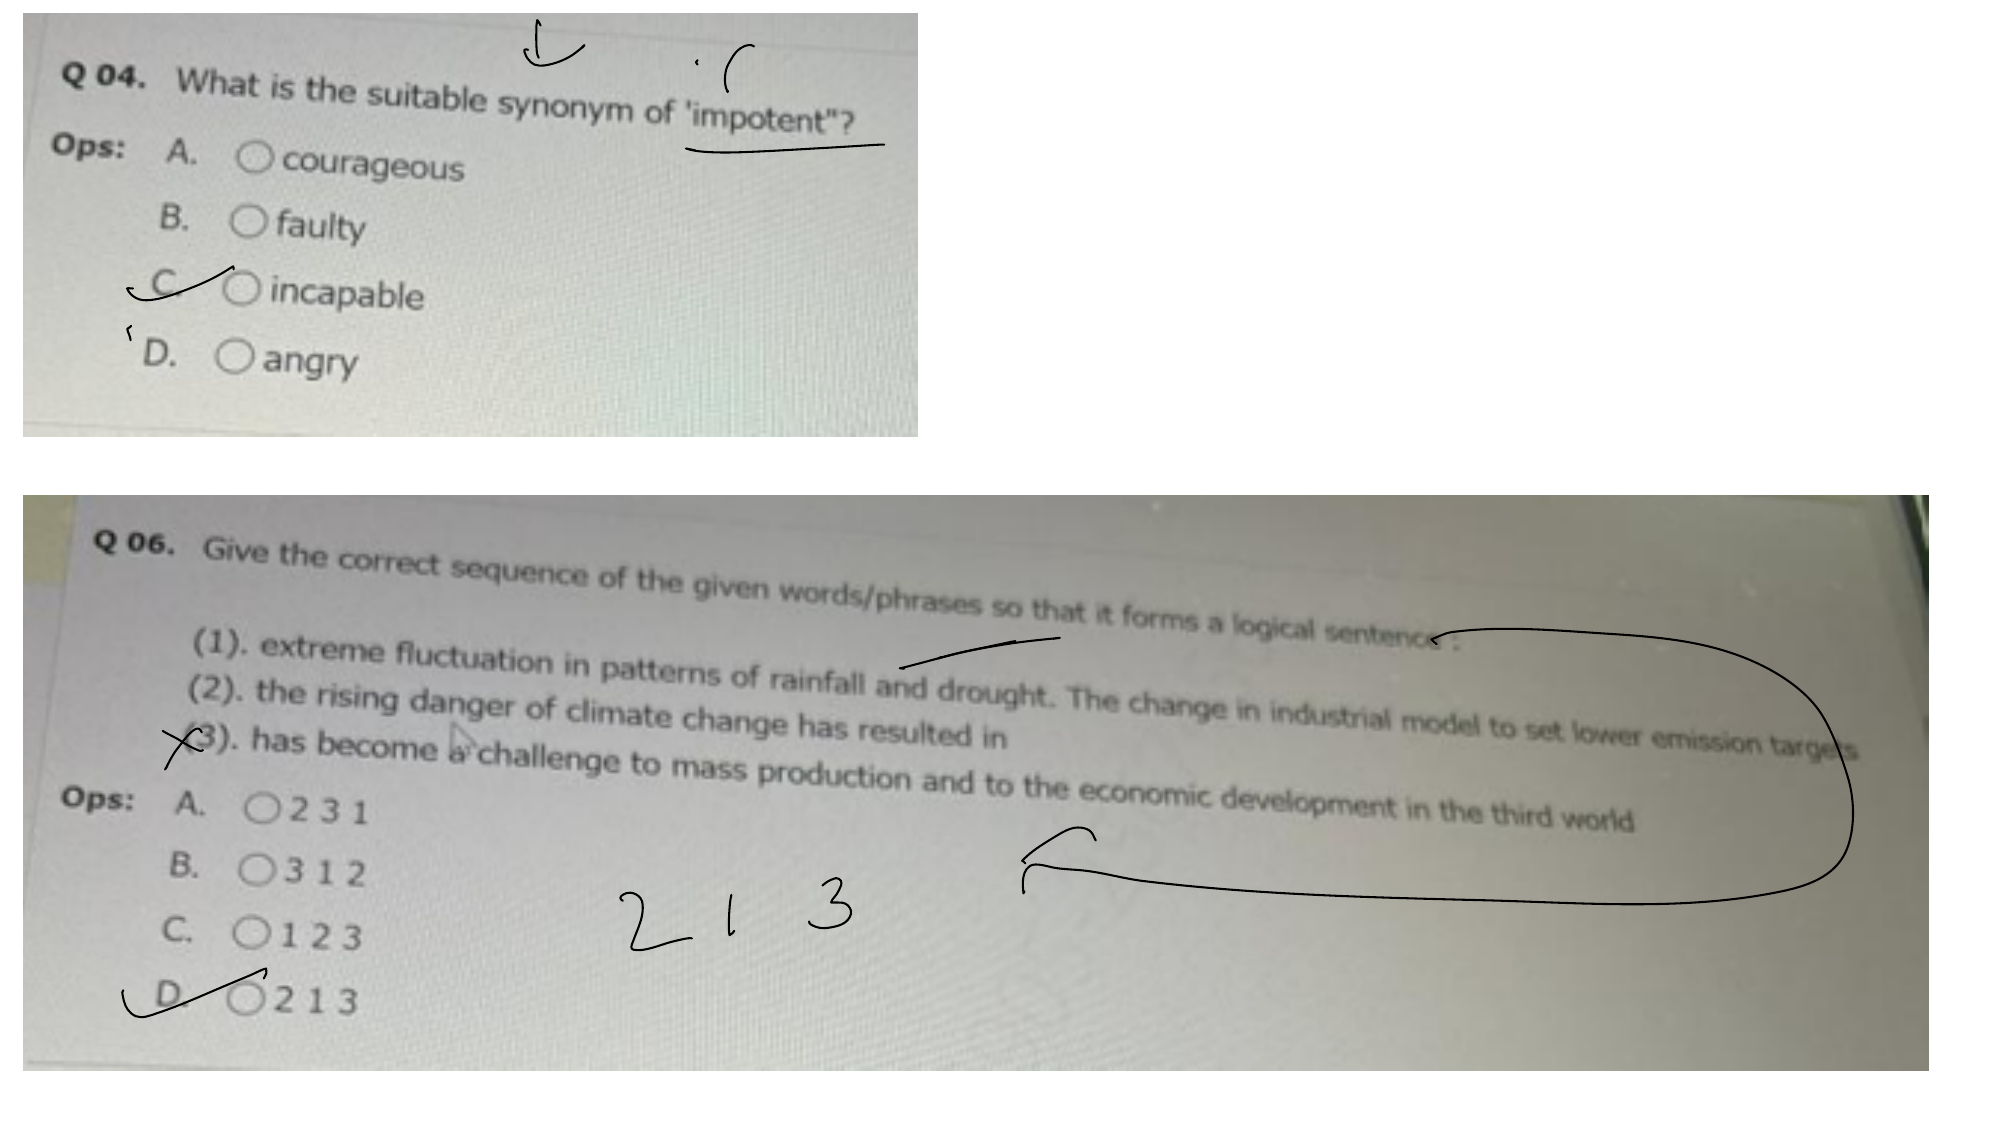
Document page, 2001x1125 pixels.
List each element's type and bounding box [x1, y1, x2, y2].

picture [23, 495, 1930, 1071]
picture [23, 13, 918, 437]
